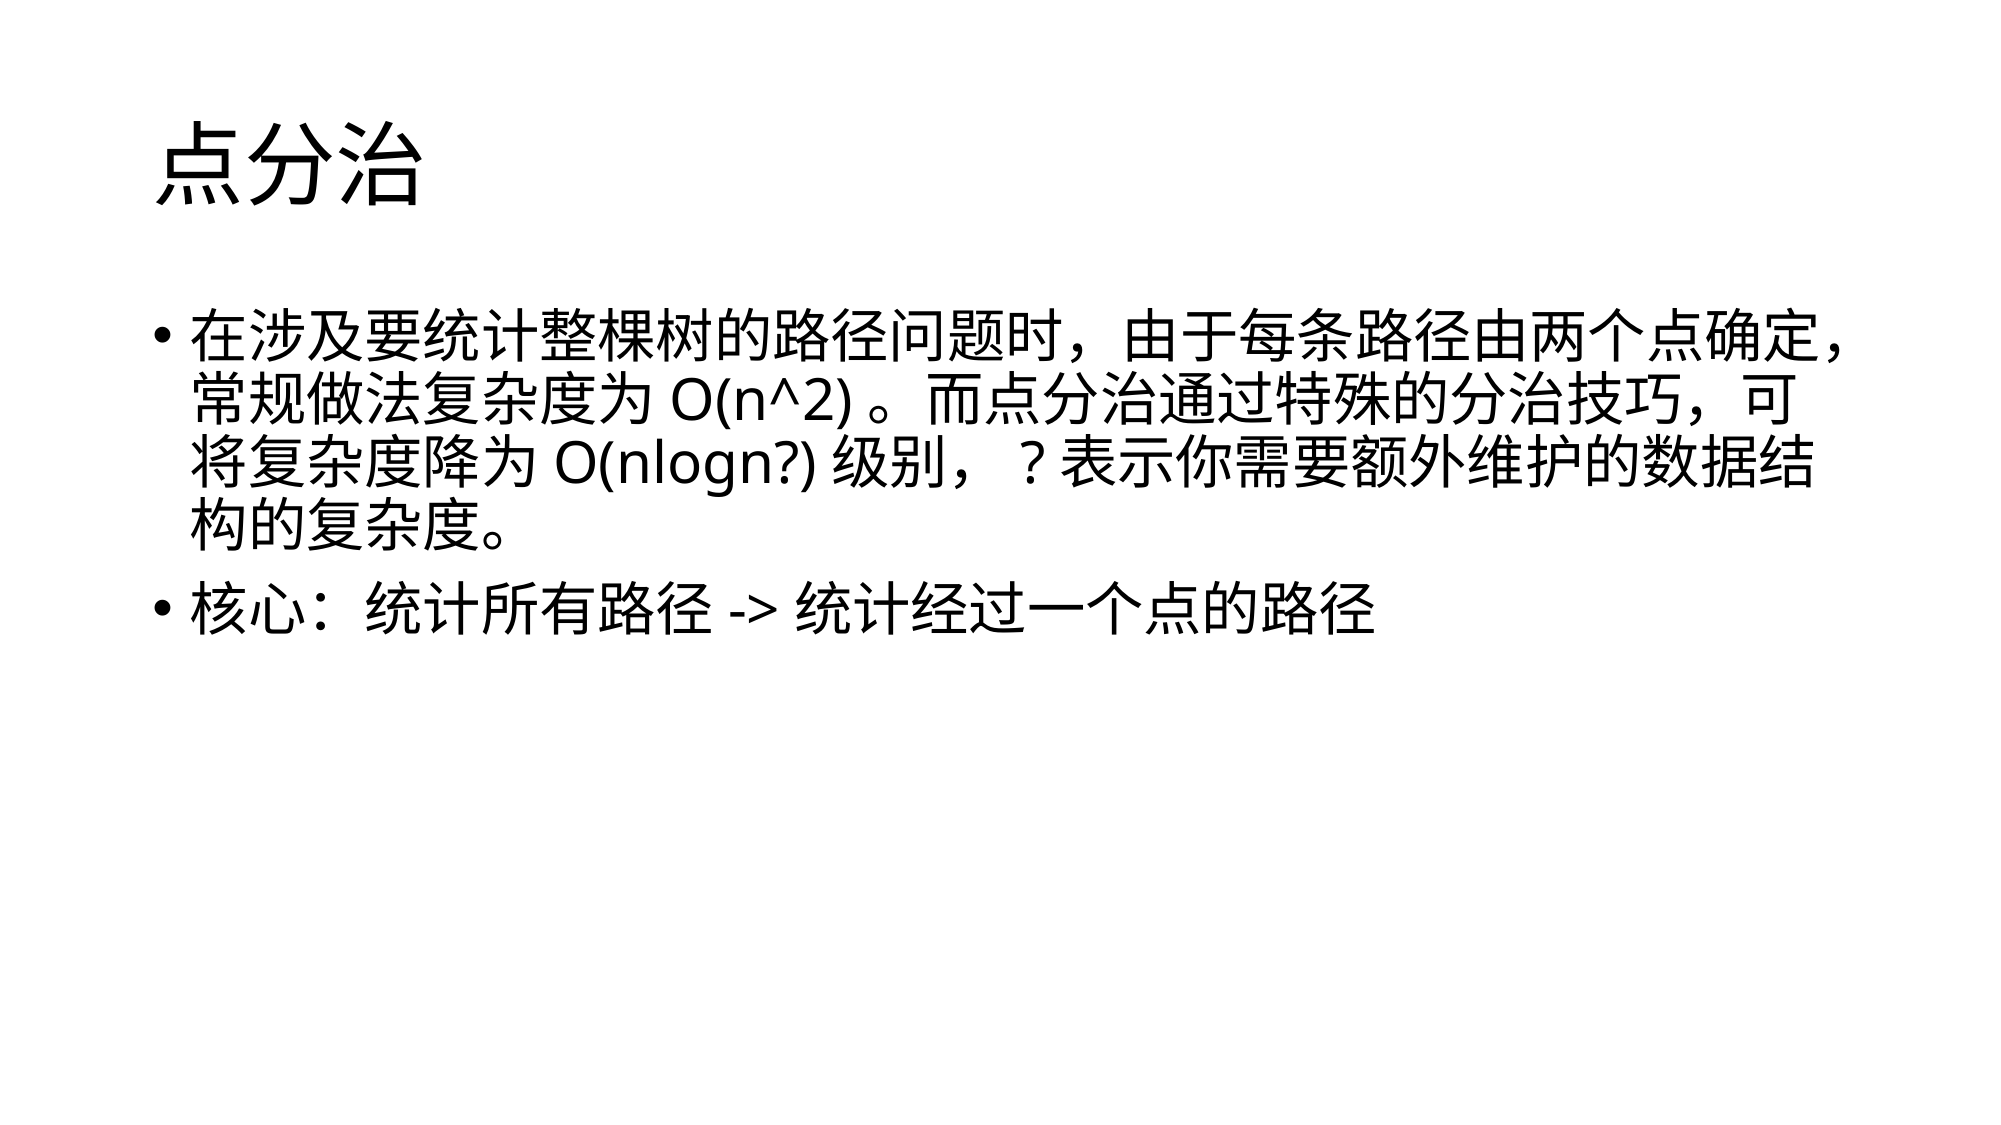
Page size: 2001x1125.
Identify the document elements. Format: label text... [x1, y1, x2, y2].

list 在涉及要统计整棵树的路径问题时，由于每条路径由两个点确定，常规做法复杂度为O(n^2)。而点分治通过特殊的分治技巧，可将复杂度降为O(nlogn?)级别，?表示你需要额外维护的数据结构的复杂度。 核心：统计所有路径->统计经过一个点的路径 [137, 299, 1863, 1014]
title 点分治 [137, 59, 1863, 278]
